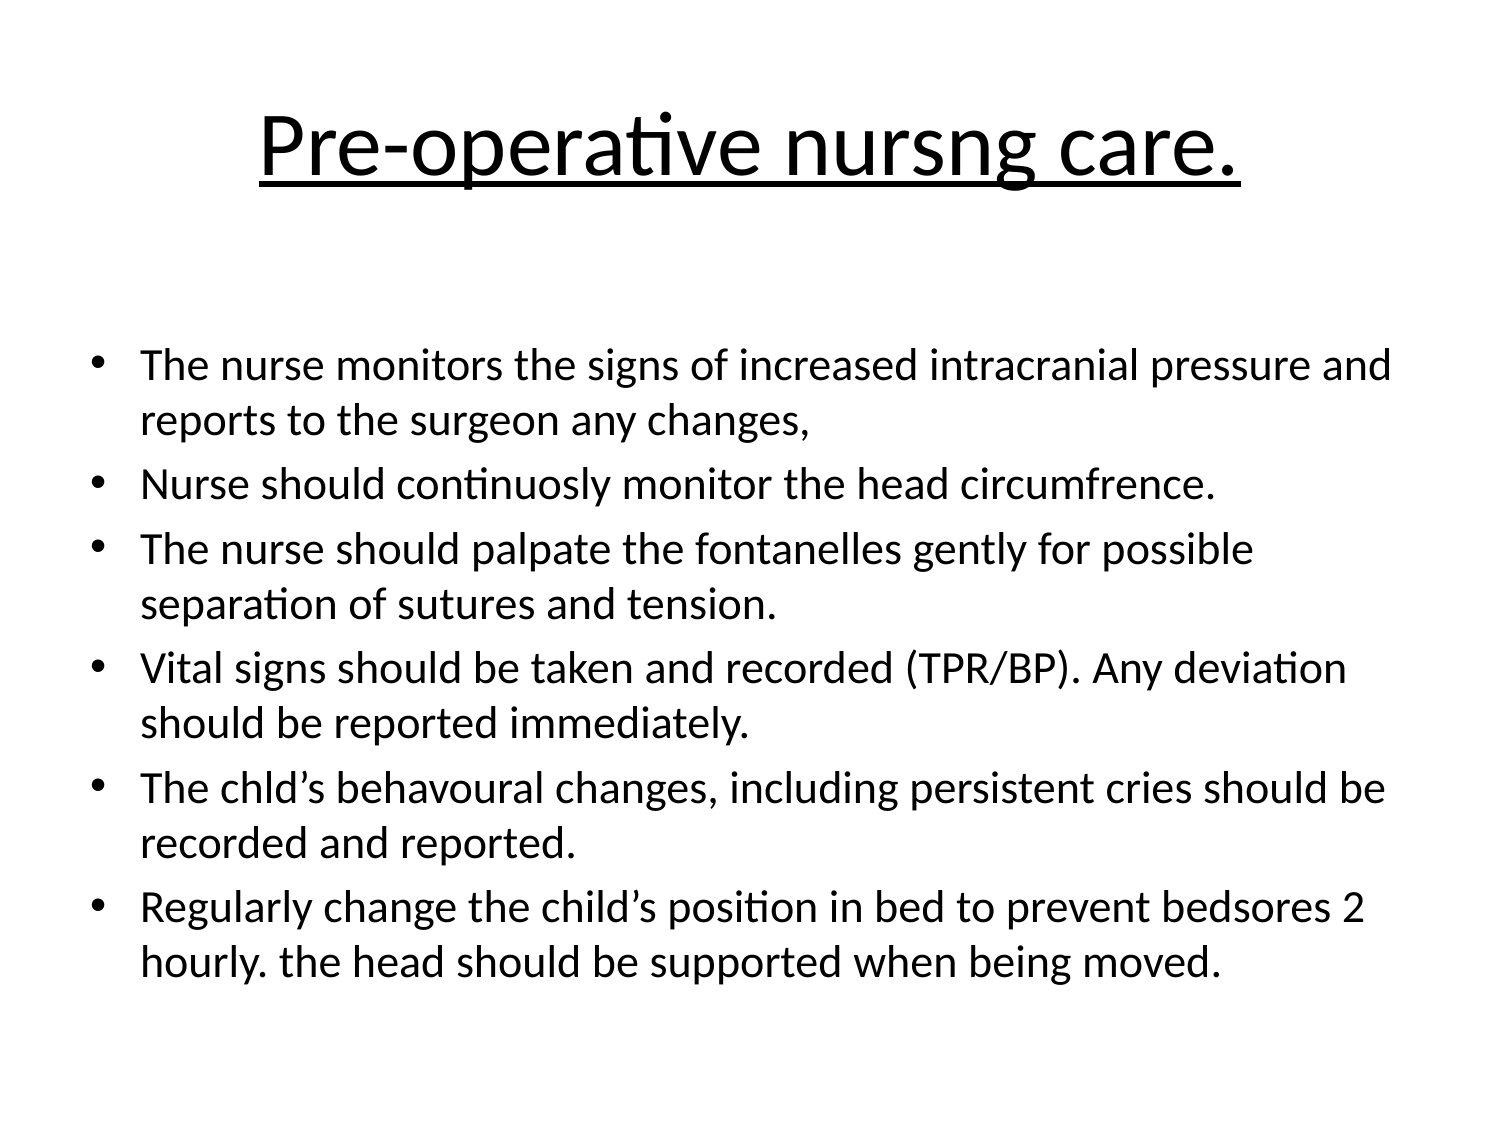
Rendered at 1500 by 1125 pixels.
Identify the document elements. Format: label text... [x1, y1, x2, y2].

title Pre-operative nursng care. [75, 45, 1425, 233]
list The nurse monitors the signs of increased intracranial pressure and reports to the surgeon any changes, Nurse should continuosly monitor the head circumfrence. The nurse should palpate the fontanelles gently for possible separation of sutures and tension. Vital signs should be taken and recorded (TPR/BP). Any deviation should be reported immediately. The chld’s behavoural changes, including persistent cries should be recorded and reported. Regularly change the child’s position in bed to prevent bedsores 2 hourly. the head should be supported when being moved. [75, 262, 1425, 1005]
